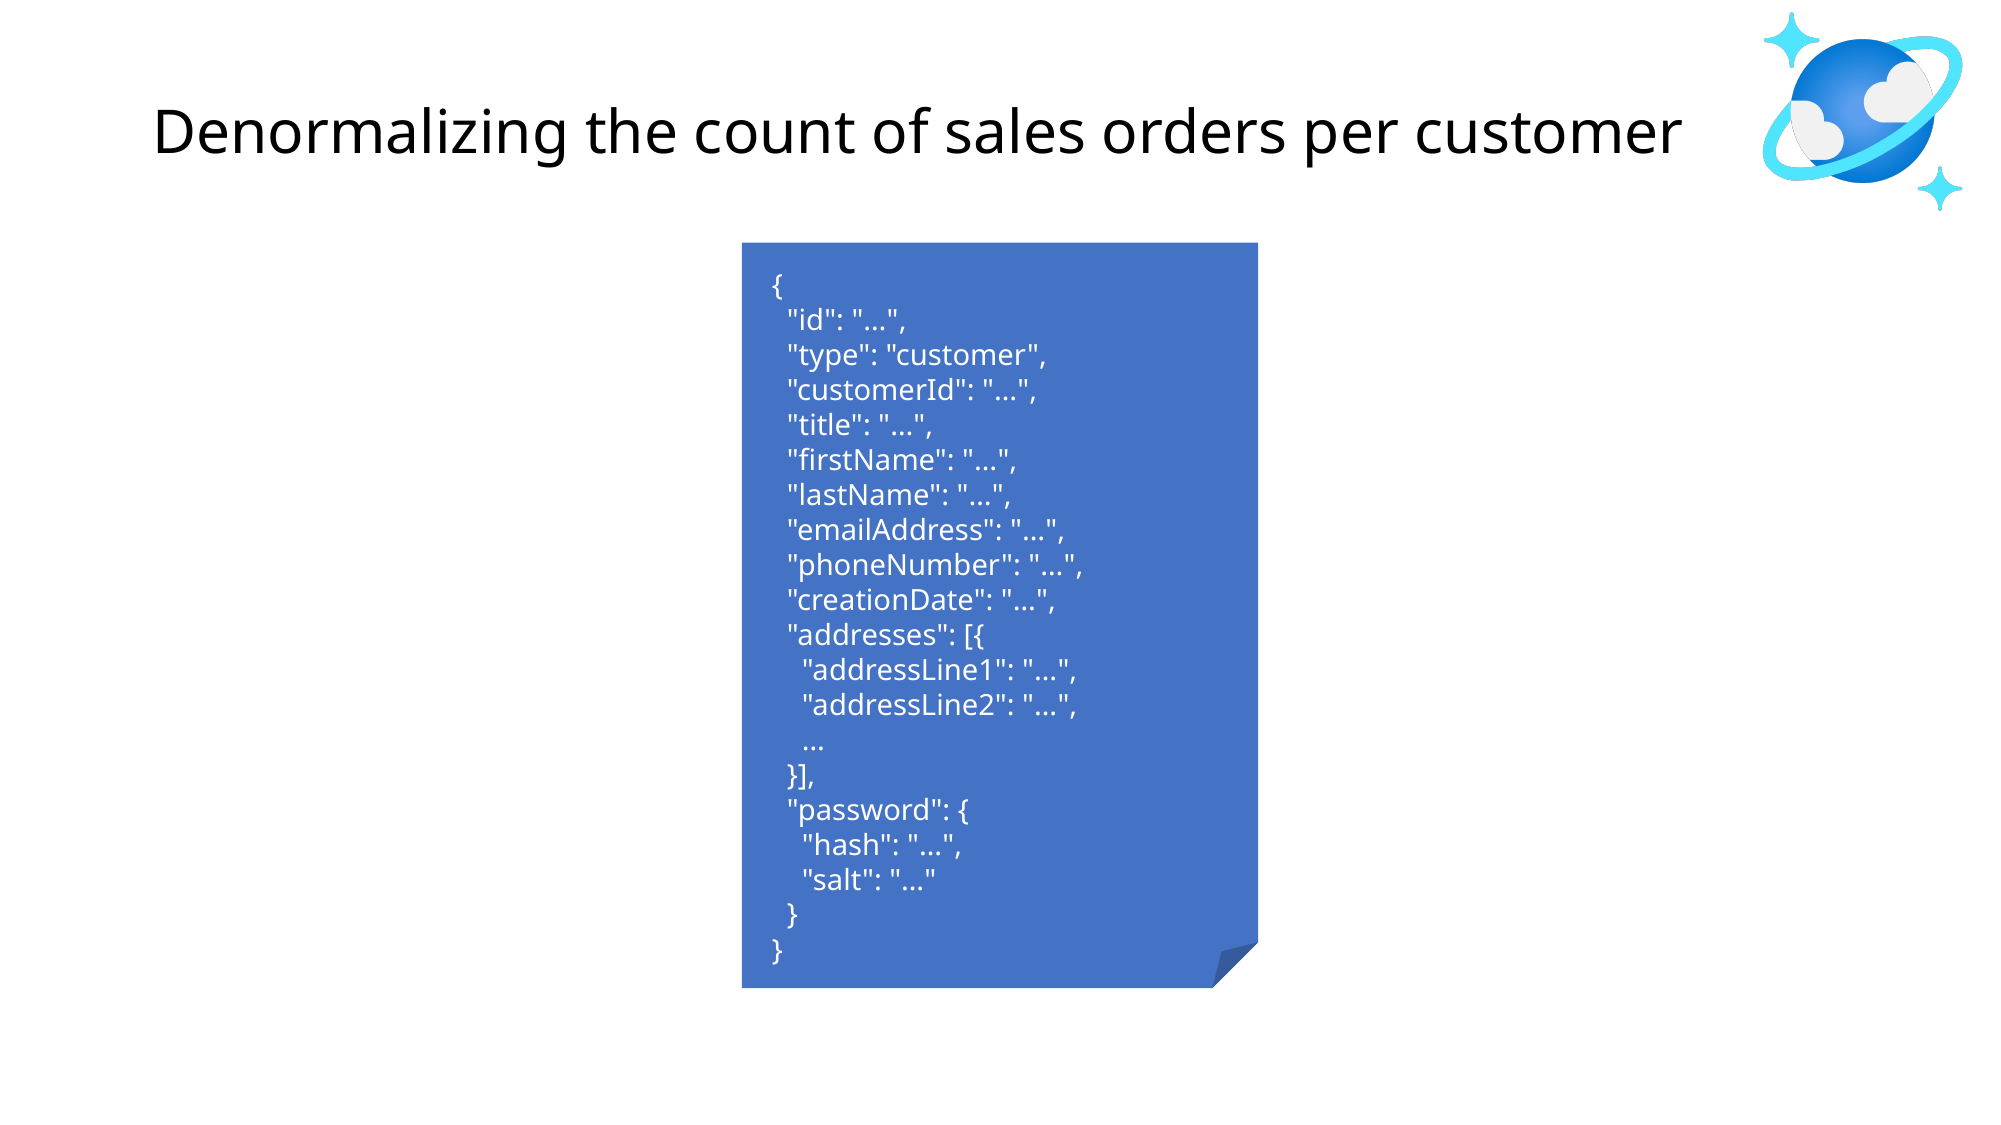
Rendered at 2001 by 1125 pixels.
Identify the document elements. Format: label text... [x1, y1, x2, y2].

title Denormalizing the count of sales orders per customer [137, 59, 1717, 208]
picture [1757, 6, 1968, 217]
text_box { "id": "…", "type": "customer", "customerId": "…", "title": "…", "firstName": "…", "lastName": "…", "emailAddress": "…", "phoneNumber": "…", "creationDate": "…", "addresses": [{ "addressLine1": "…", "addressLine2": "…", … }], "password": { "hash": "…", "salt": "…" } } [741, 242, 1260, 989]
